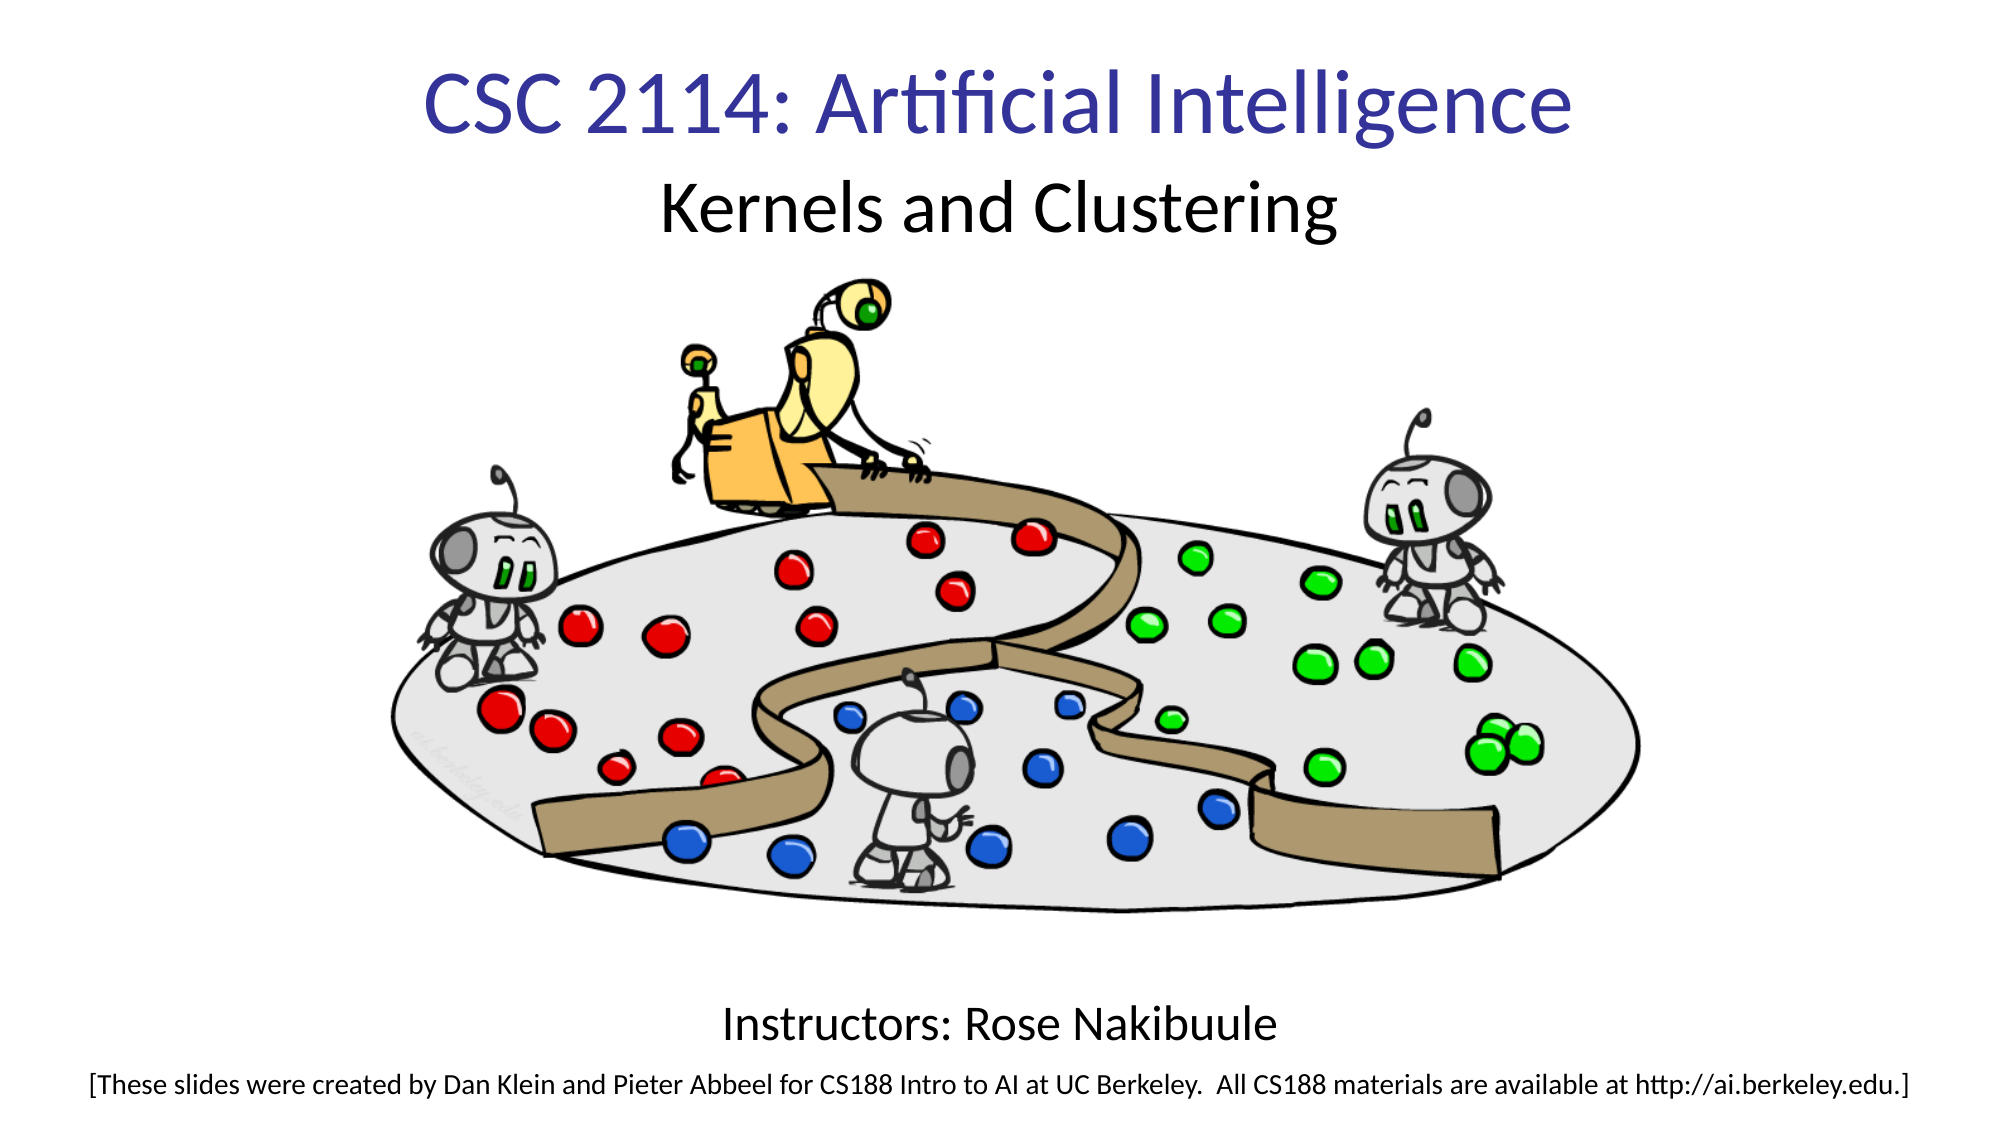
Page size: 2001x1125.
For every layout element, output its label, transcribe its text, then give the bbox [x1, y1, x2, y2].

text_box Instructors: Rose Nakibuule [These slides were created by Dan Klein and Pieter Abbeel for CS188 Intro to AI at UC Berkeley. All CS188 materials are available at http://ai.berkeley.edu.] [0, 984, 2000, 1106]
title CSC 2114: Artificial Intelligence [0, 21, 2000, 149]
picture [362, 259, 1657, 951]
subtitle Kernels and Clustering [0, 149, 2000, 401]
